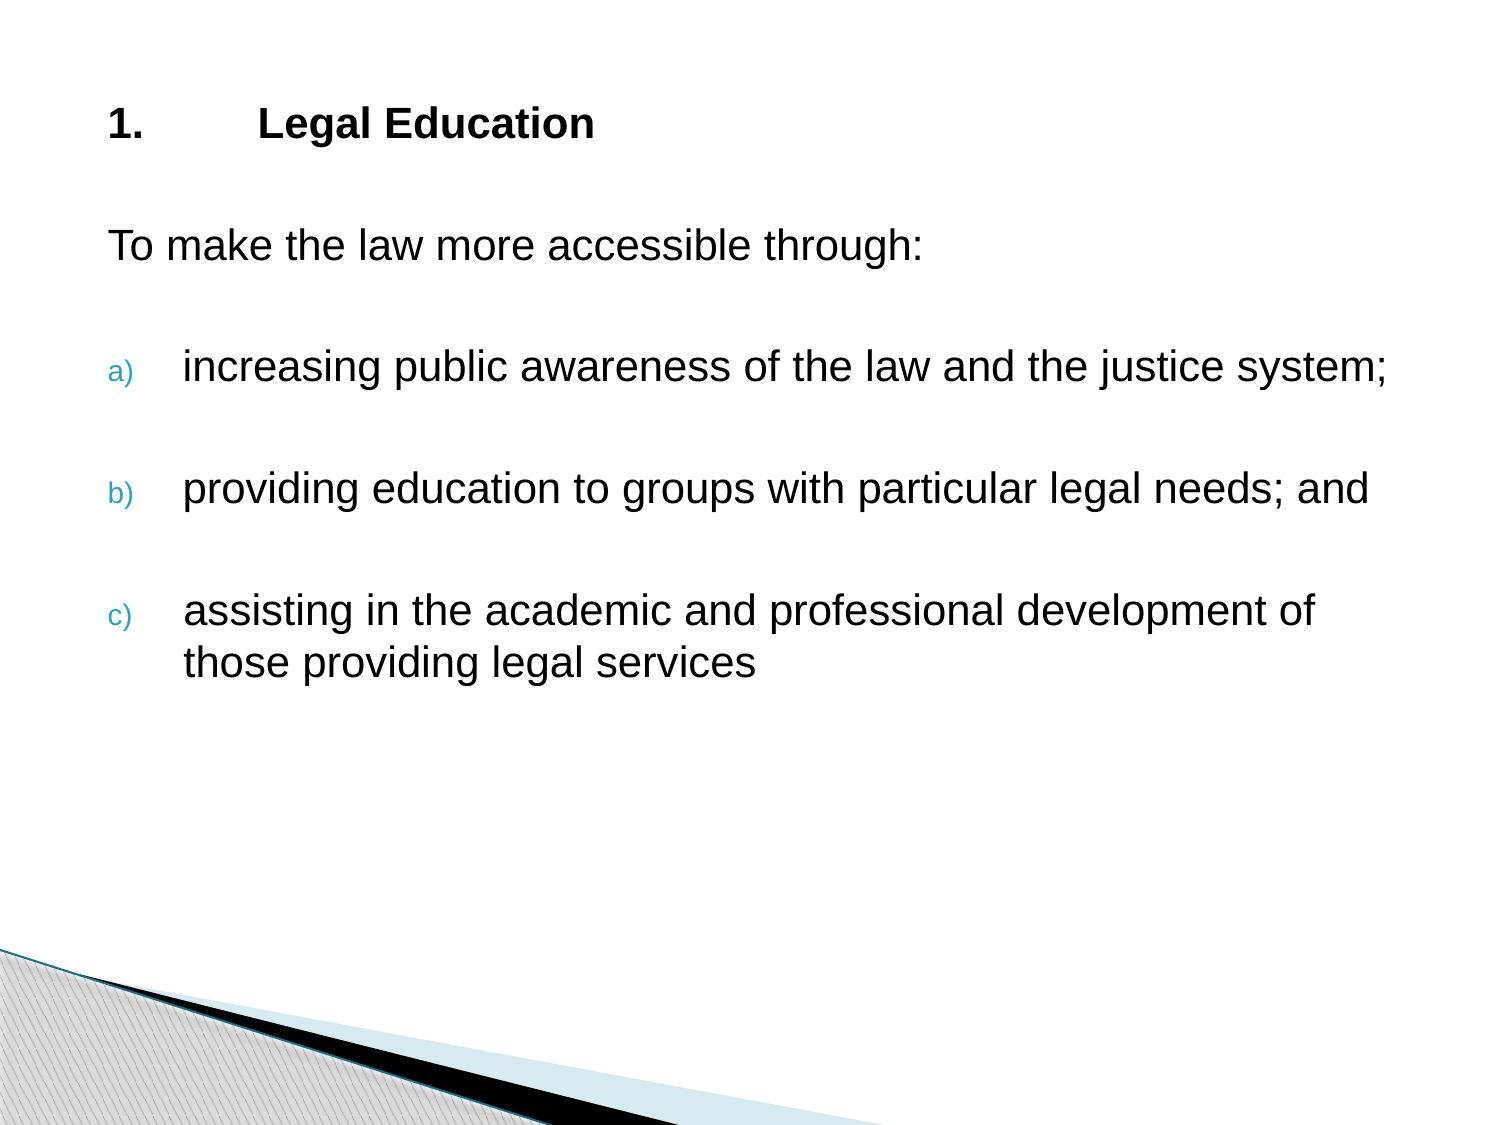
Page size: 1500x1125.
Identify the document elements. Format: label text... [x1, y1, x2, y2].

list 1. Legal Education To make the law more accessible through: increasing public awareness of the law and the justice system; providing education to groups with particular legal needs; and assisting in the academic and professional development of those providing legal services [75, 87, 1425, 986]
